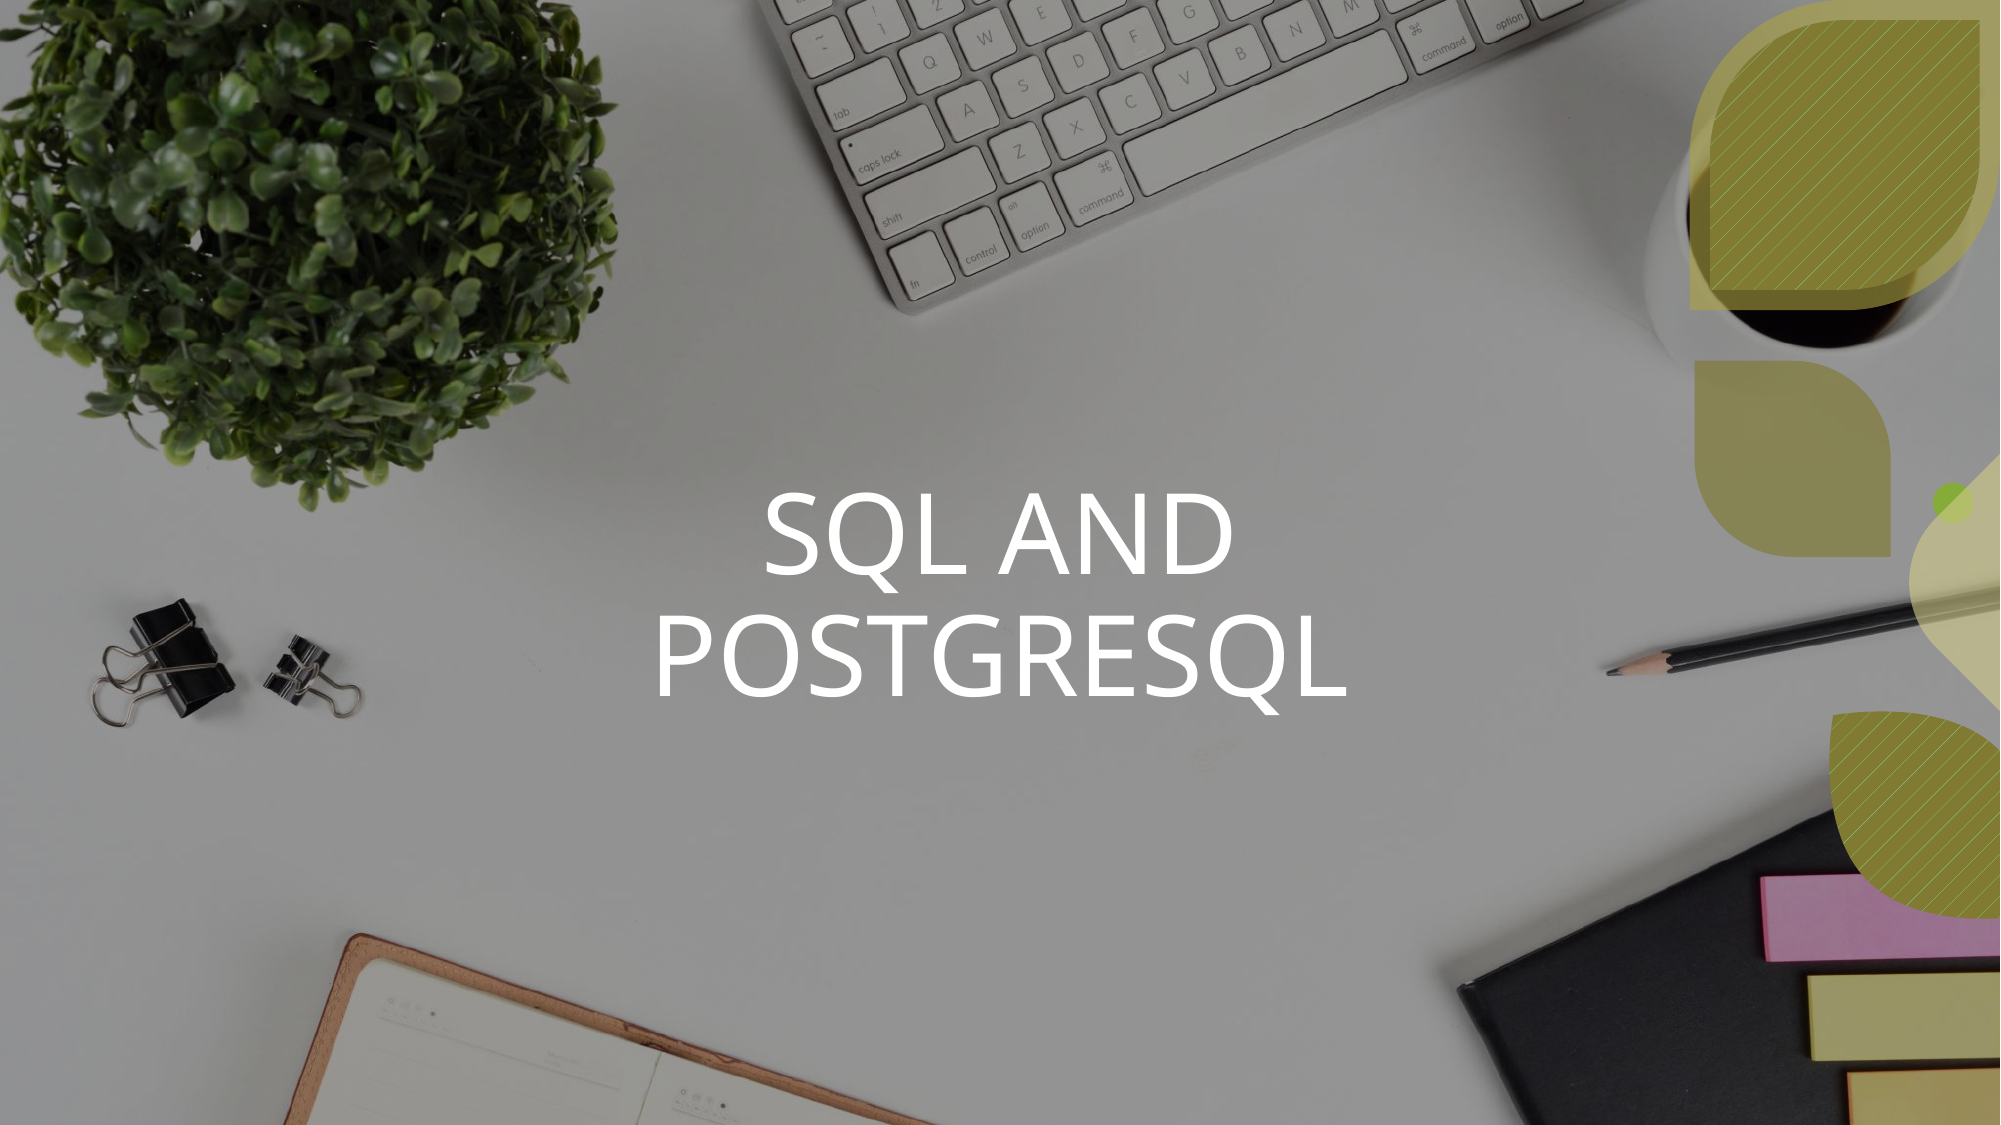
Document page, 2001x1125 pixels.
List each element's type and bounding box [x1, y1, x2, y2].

text_box [1689, 0, 2000, 919]
picture [0, 0, 2000, 1125]
